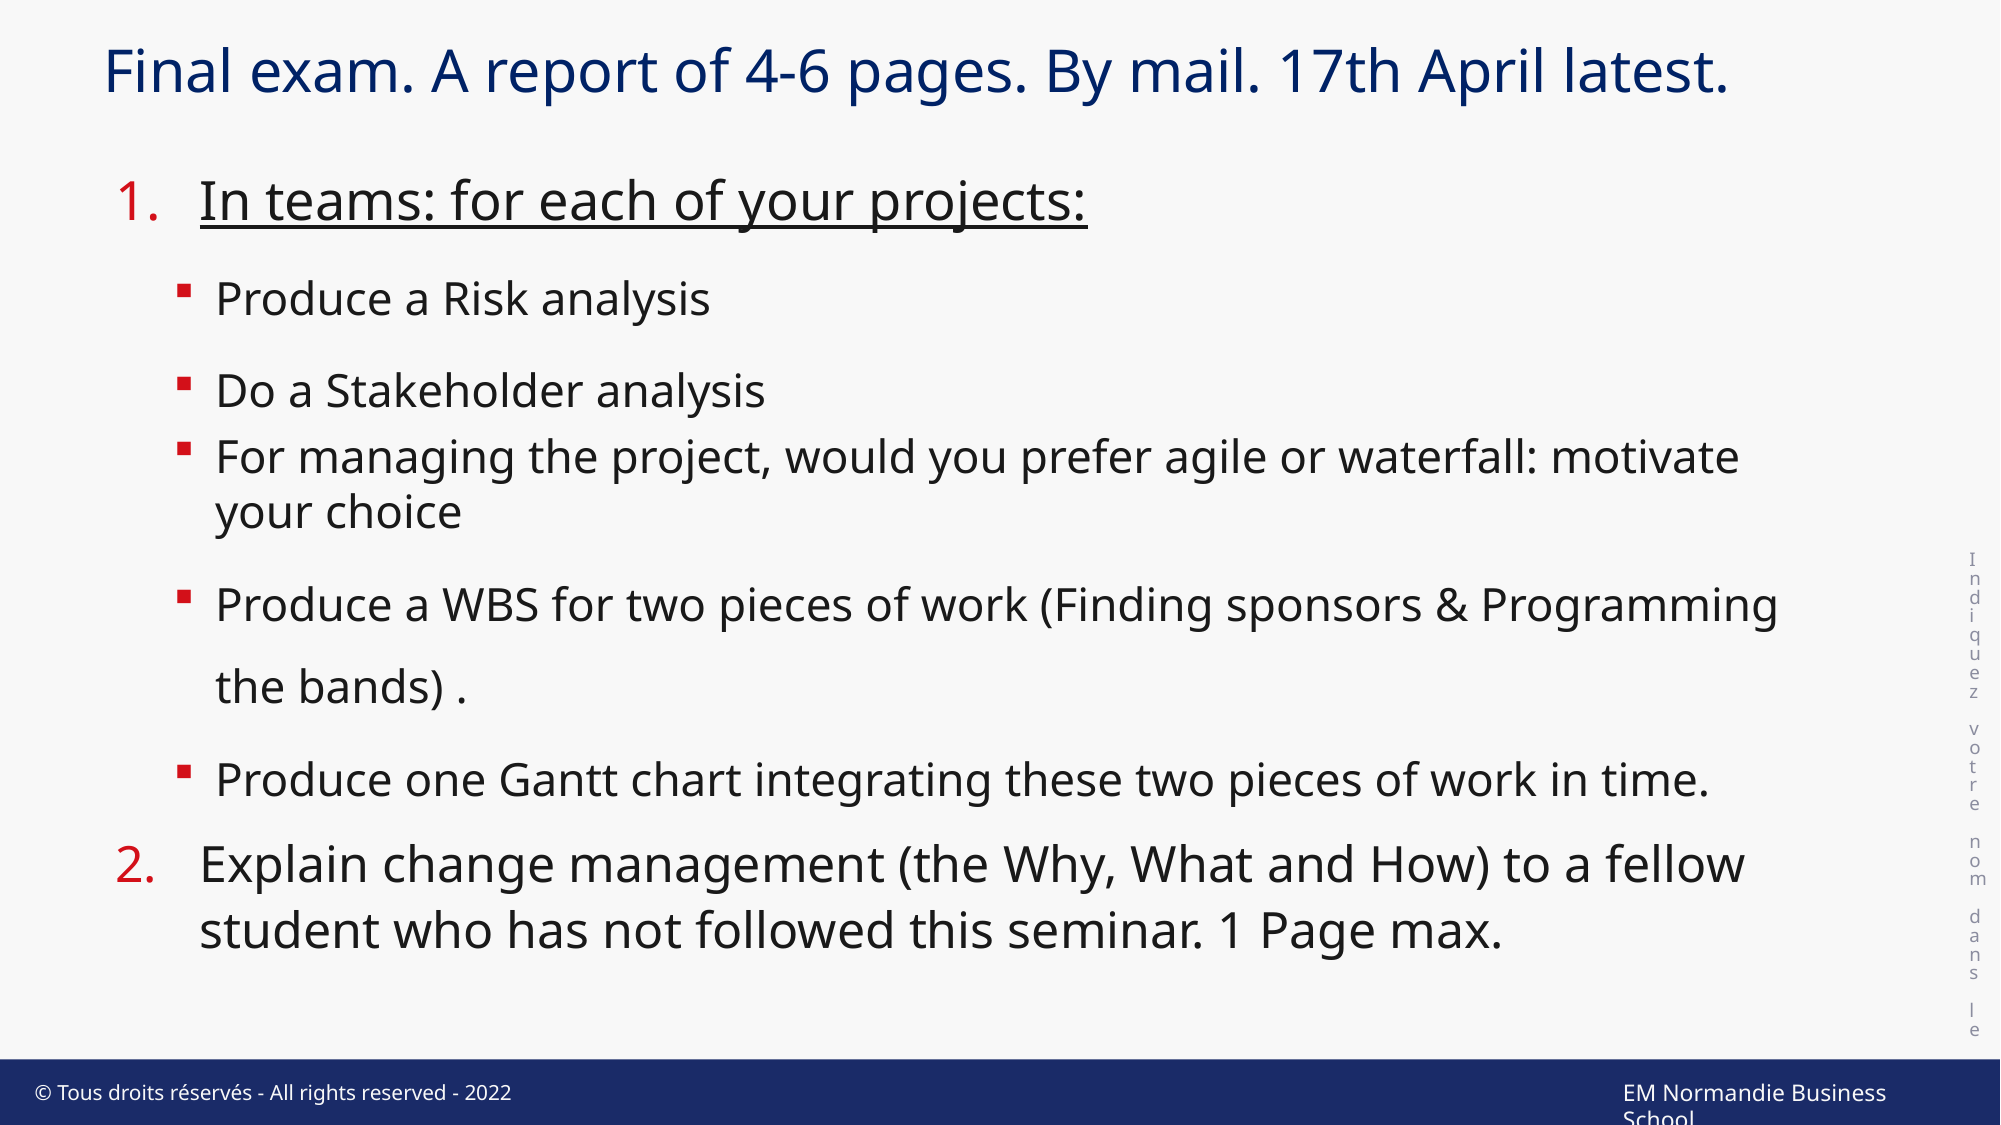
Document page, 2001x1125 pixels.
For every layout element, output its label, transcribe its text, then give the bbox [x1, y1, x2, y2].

list In teams: for each of your projects: Produce a Risk analysis Do a Stakeholder analysis For managing the project, would you prefer agile or waterfall: motivate your choice Produce a WBS for two pieces of work (Finding sponsors & Programming the bands) . Produce one Gantt chart integrating these two pieces of work in time. Explain change management (the Why, What and How) to a fellow student who has not followed this seminar. 1 Page max. [88, 126, 1814, 974]
footer Indiquez votre nom dans le pied de page [1954, 73, 1989, 1048]
title Final exam. A report of 4-6 pages. By mail. 17th April latest. [88, 19, 1955, 127]
